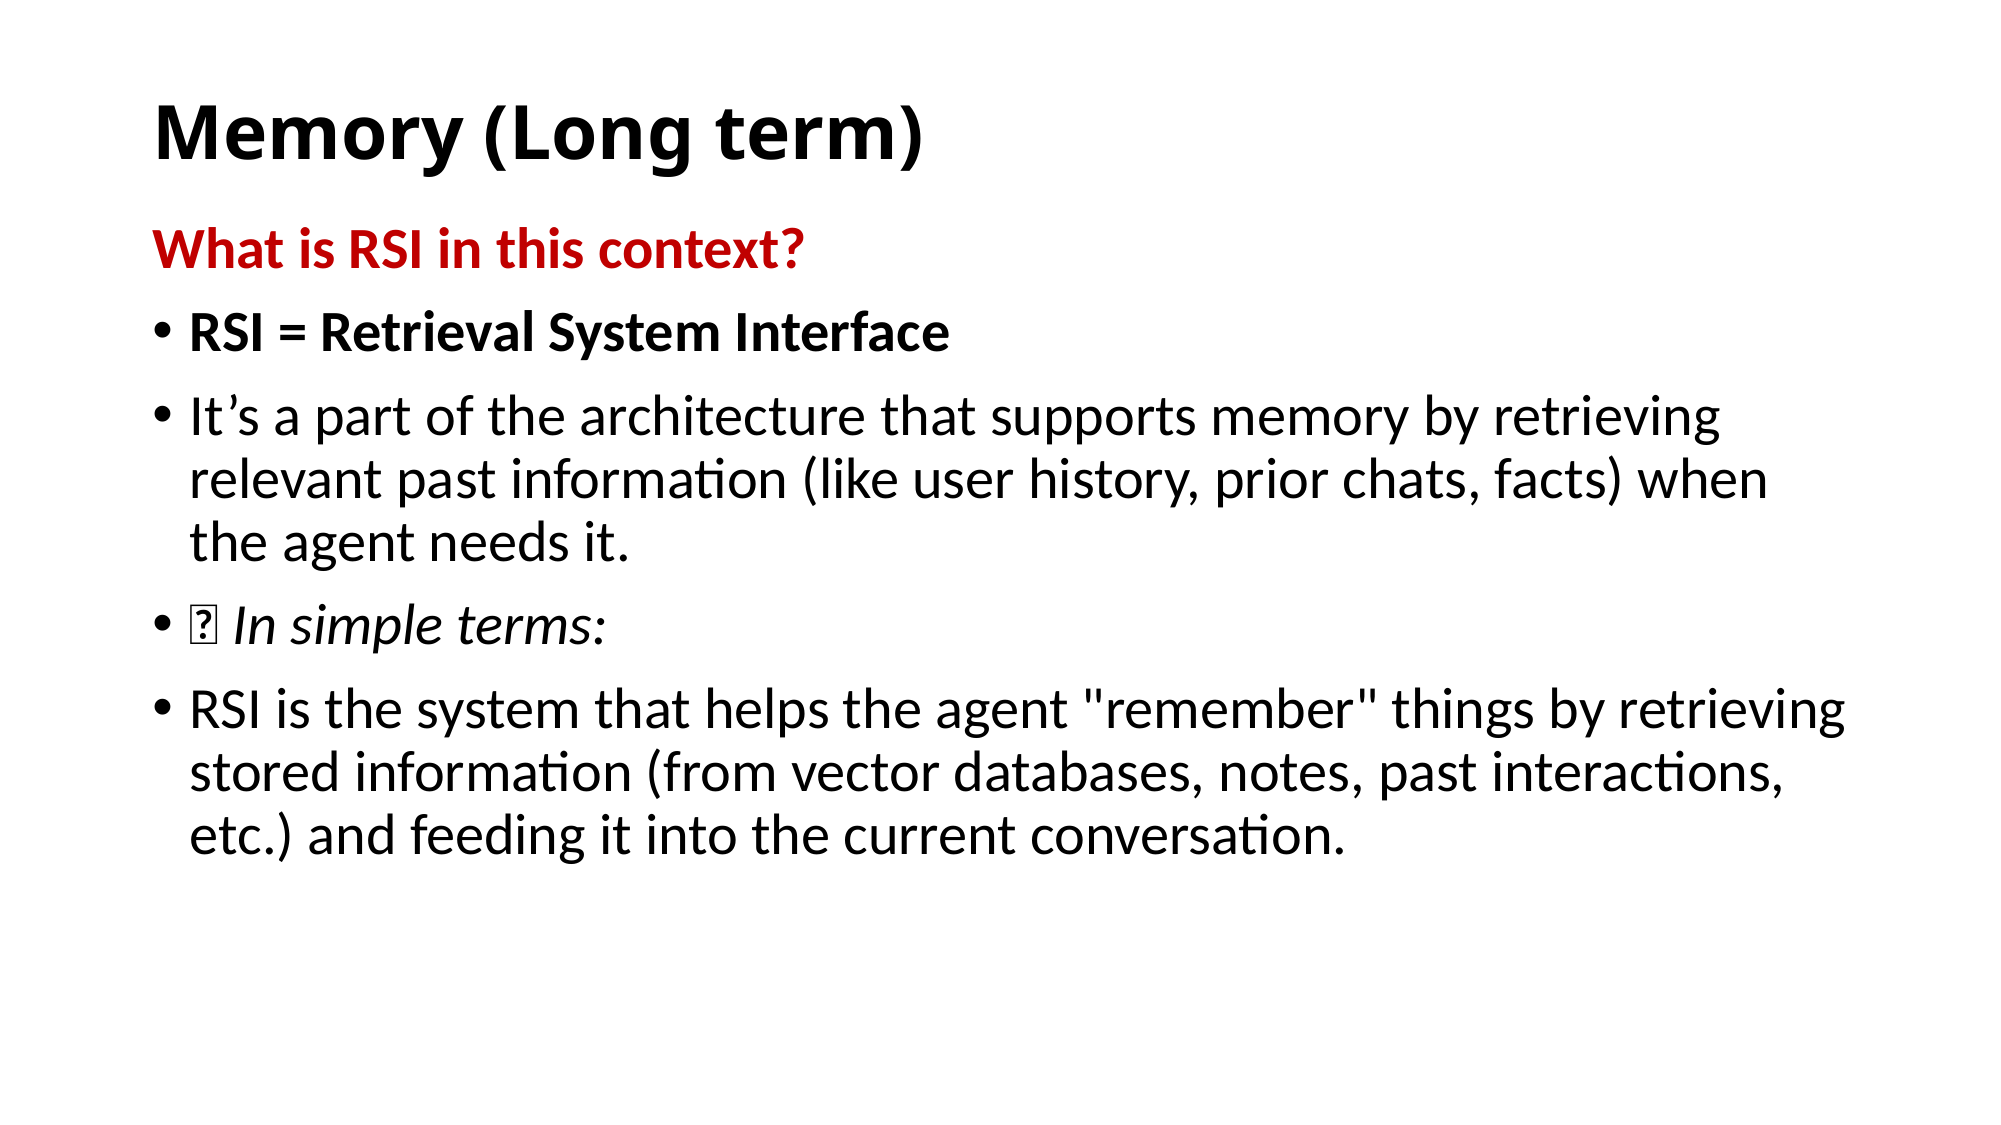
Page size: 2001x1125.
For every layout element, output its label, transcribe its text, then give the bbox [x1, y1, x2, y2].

list What is RSI in this context? RSI = Retrieval System Interface It’s a part of the architecture that supports memory by retrieving relevant past information (like user history, prior chats, facts) when the agent needs it. ✅ In simple terms: RSI is the system that helps the agent "remember" things by retrieving stored information (from vector databases, notes, past interactions, etc.) and feeding it into the current conversation. [137, 210, 1863, 1014]
title Memory (Long term) [137, 59, 1863, 210]
